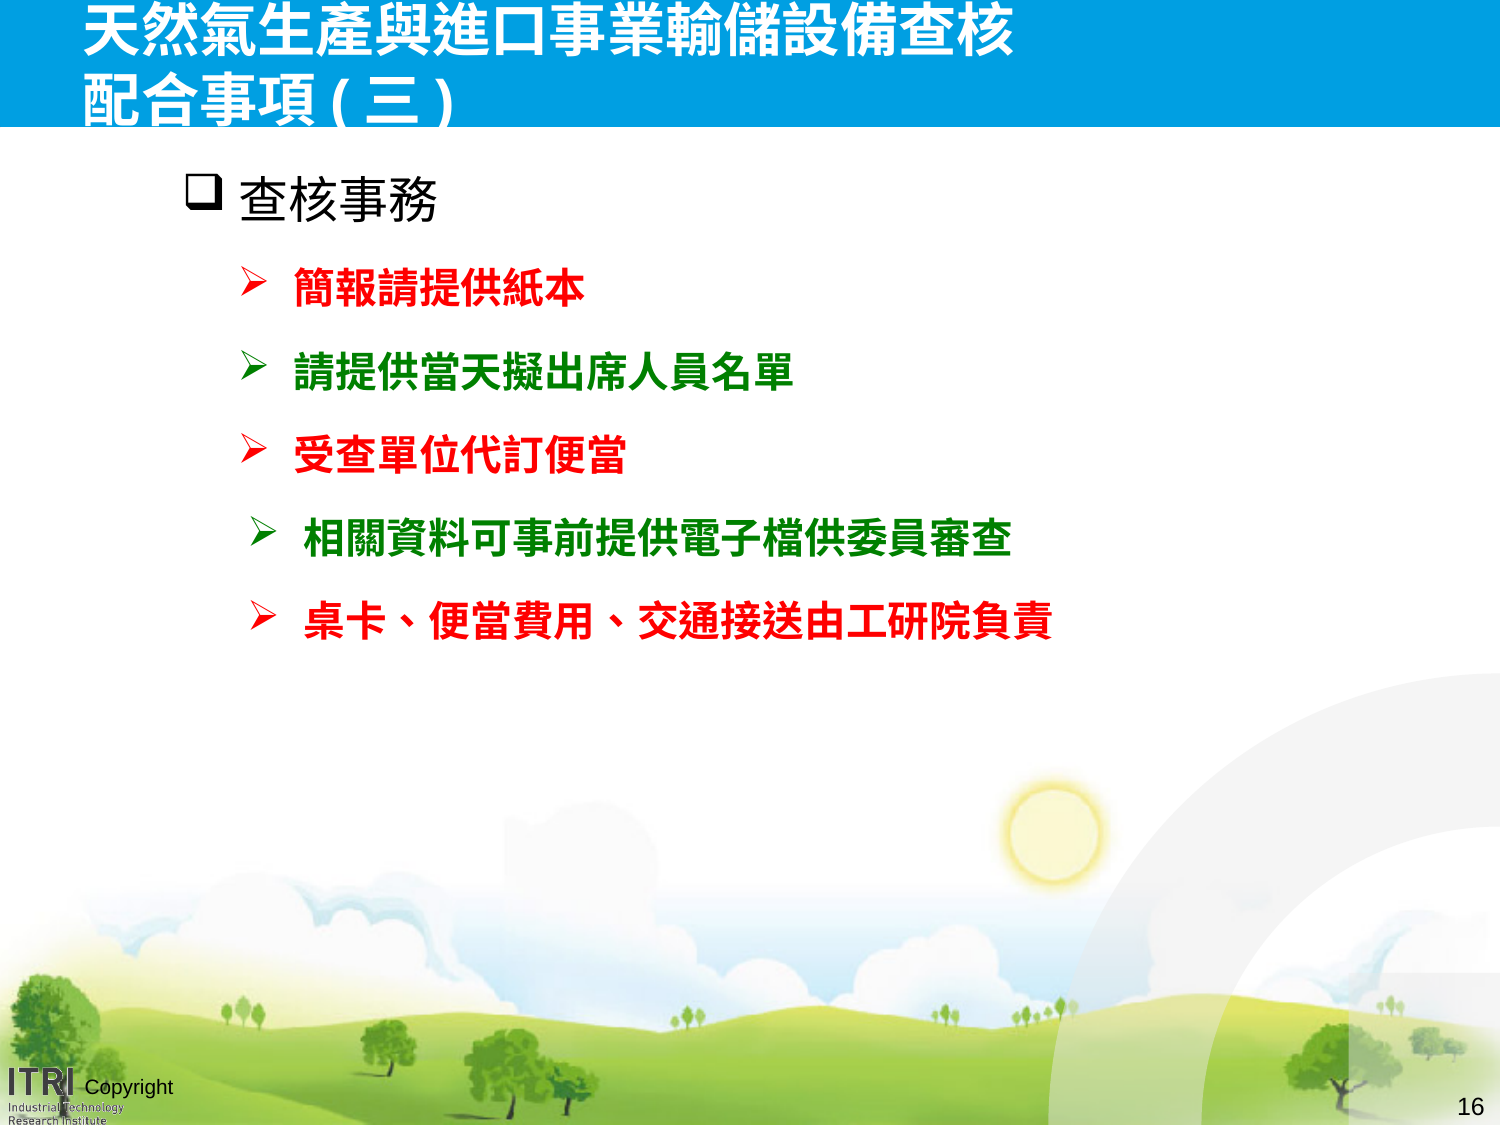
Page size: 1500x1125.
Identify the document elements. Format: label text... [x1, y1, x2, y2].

picture [0, 760, 1232, 1125]
title 天然氣生產與進口事業輸儲設備查核 配合事項(三) [67, 0, 1487, 126]
slide_number 16 [1406, 1085, 1500, 1125]
picture [1202, 827, 1500, 1125]
list 查核事務 簡報請提供紙本 請提供當天擬出席人員名單 受查單位代訂便當 相關資料可事前提供電子檔供委員審查 桌卡、便當費用、交通接送由工研院負責 [166, 161, 1342, 697]
